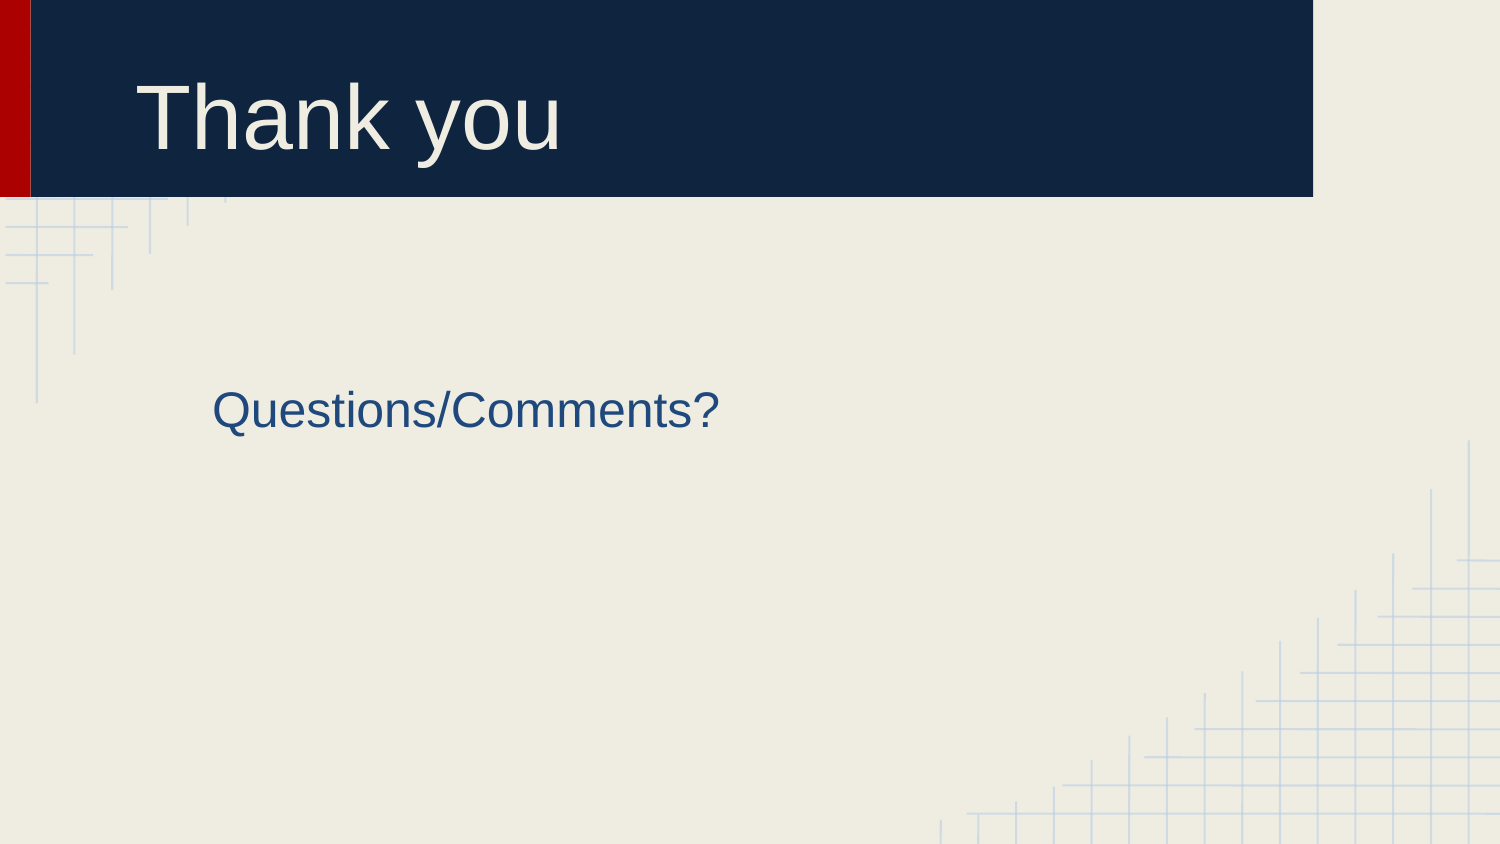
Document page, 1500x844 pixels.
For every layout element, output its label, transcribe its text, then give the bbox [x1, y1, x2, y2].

title Thank you [75, 16, 1276, 183]
list Questions/Comments? [178, 362, 1071, 482]
